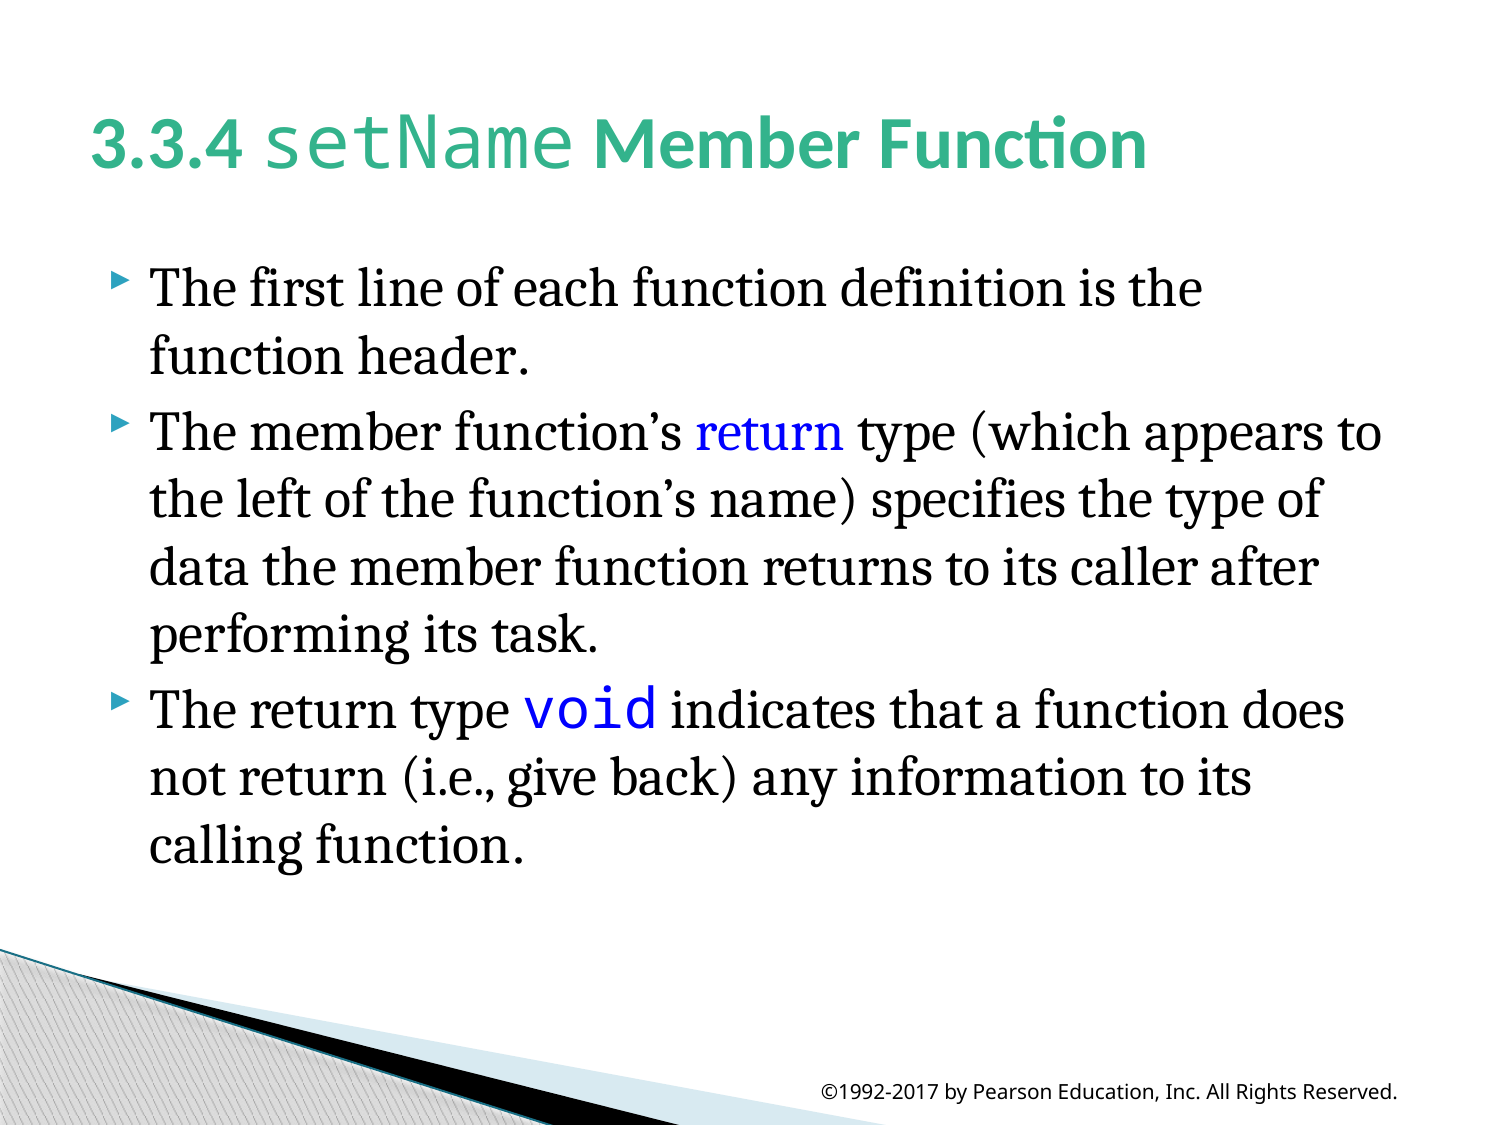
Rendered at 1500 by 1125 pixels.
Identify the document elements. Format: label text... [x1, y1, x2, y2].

footer ©1992-2017 by Pearson Education, Inc. All Rights Reserved. [650, 1051, 1413, 1112]
list The first line of each function definition is the function header. The member function’s return type (which appears to the left of the function’s name) specifies the type of data the member function returns to its caller after performing its task. The return type void indicates that a function does not return (i.e., give back) any information to its calling function. [75, 242, 1425, 986]
title 3.3.4 setName Member Function [75, 45, 1425, 233]
